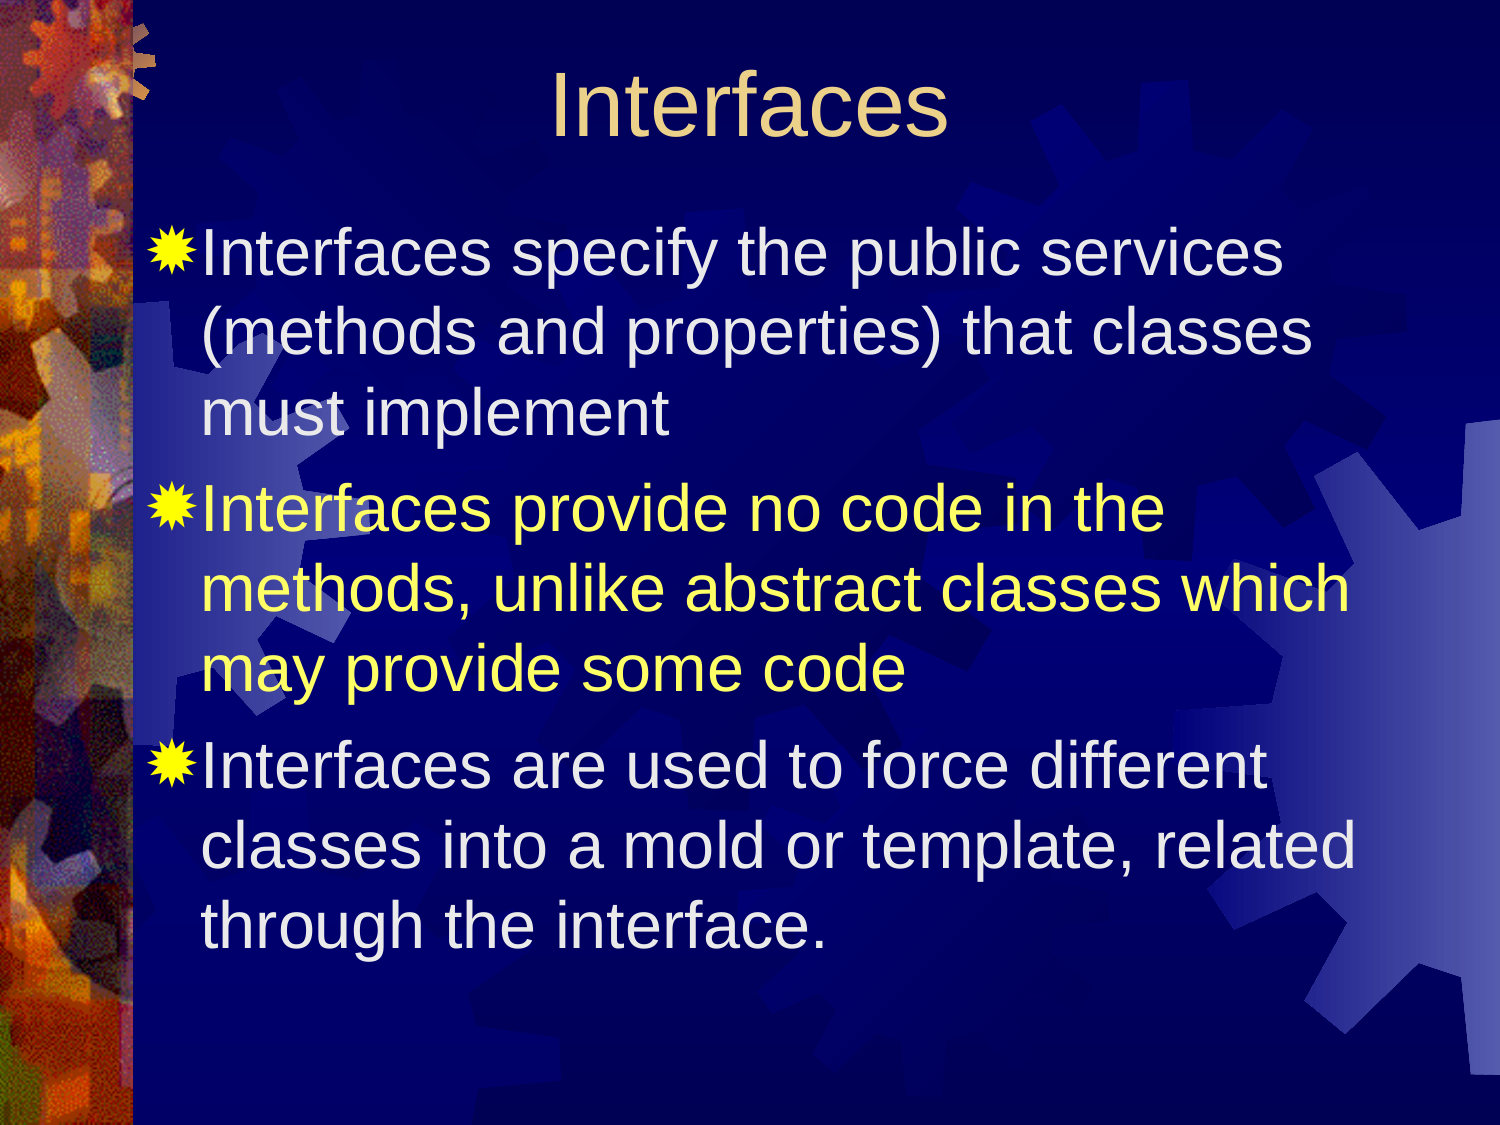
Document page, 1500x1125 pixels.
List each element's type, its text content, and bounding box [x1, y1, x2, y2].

text_box Interfaces [112, 12, 1388, 188]
text_box Interfaces specify the public services (methods and properties) that classes must implement Interfaces provide no code in the methods, unlike abstract classes which may provide some code Interfaces are used to force different classes into a mold or template, related through the interface. [129, 200, 1405, 1064]
picture [0, 0, 133, 1125]
